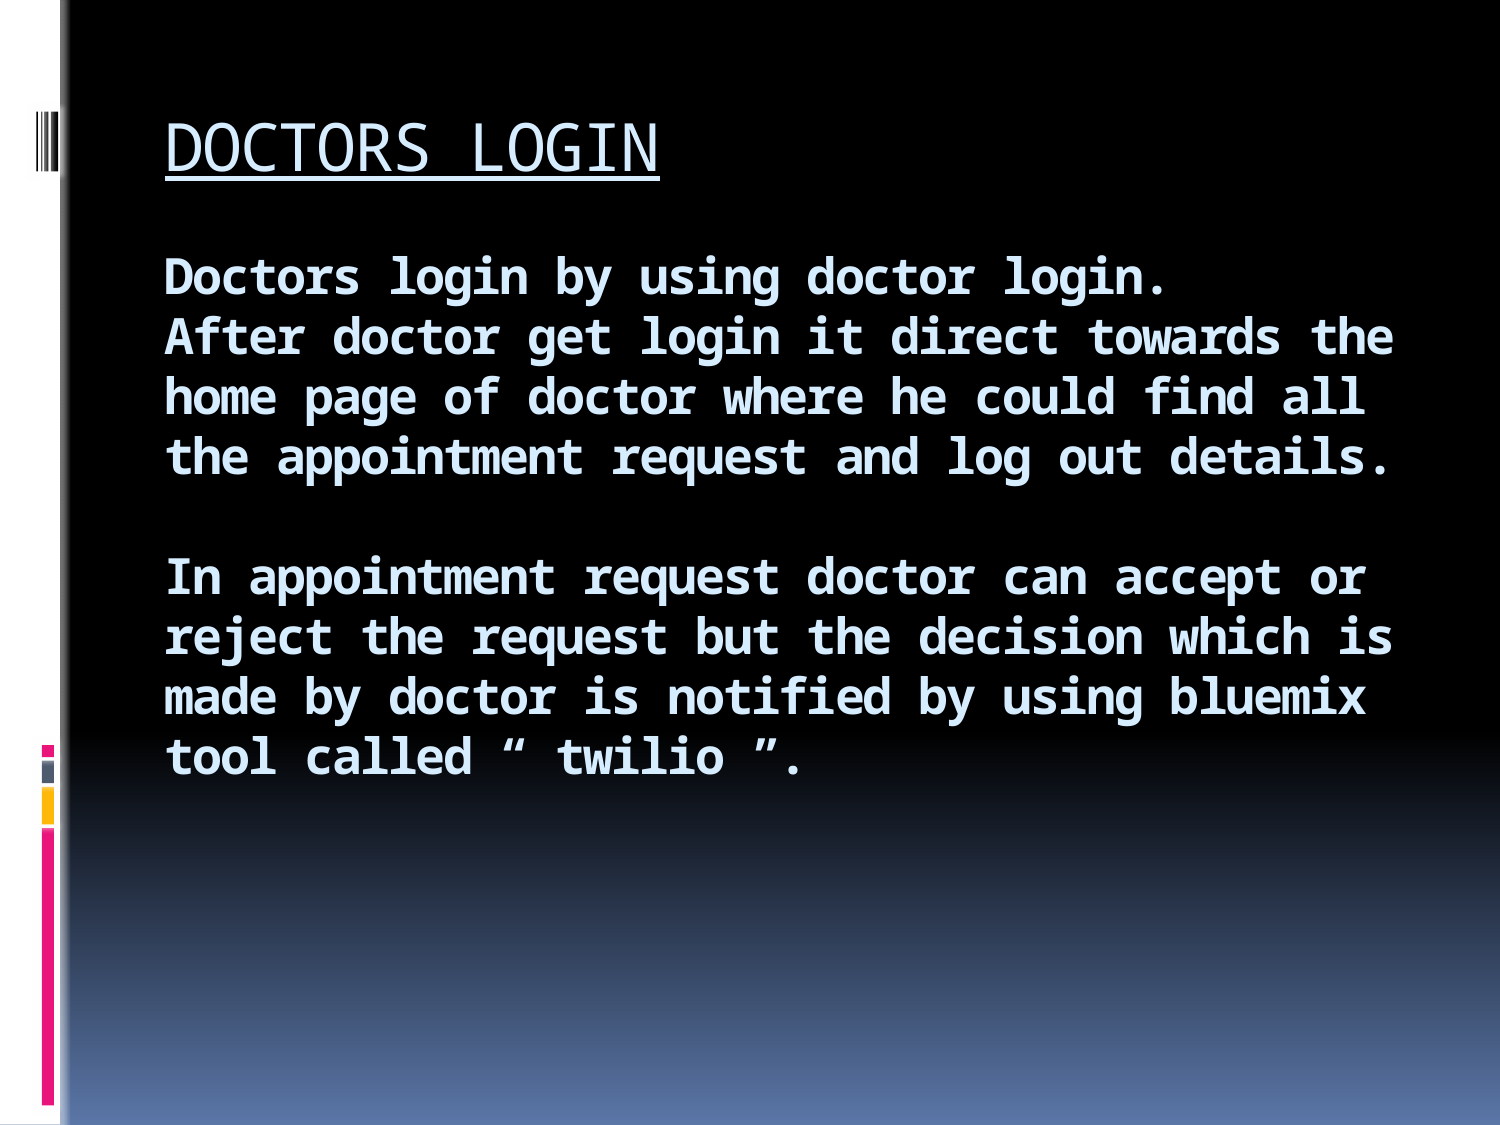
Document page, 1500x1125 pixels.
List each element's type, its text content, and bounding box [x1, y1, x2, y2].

title DOCTORS LOGIN Doctors login by using doctor login. After doctor get login it direct towards the home page of doctor where he could find all the appointment request and log out details. In appointment request doctor can accept or reject the request but the decision which is made by doctor is notified by using bluemix tool called “ twilio ”. [150, 37, 1425, 1088]
